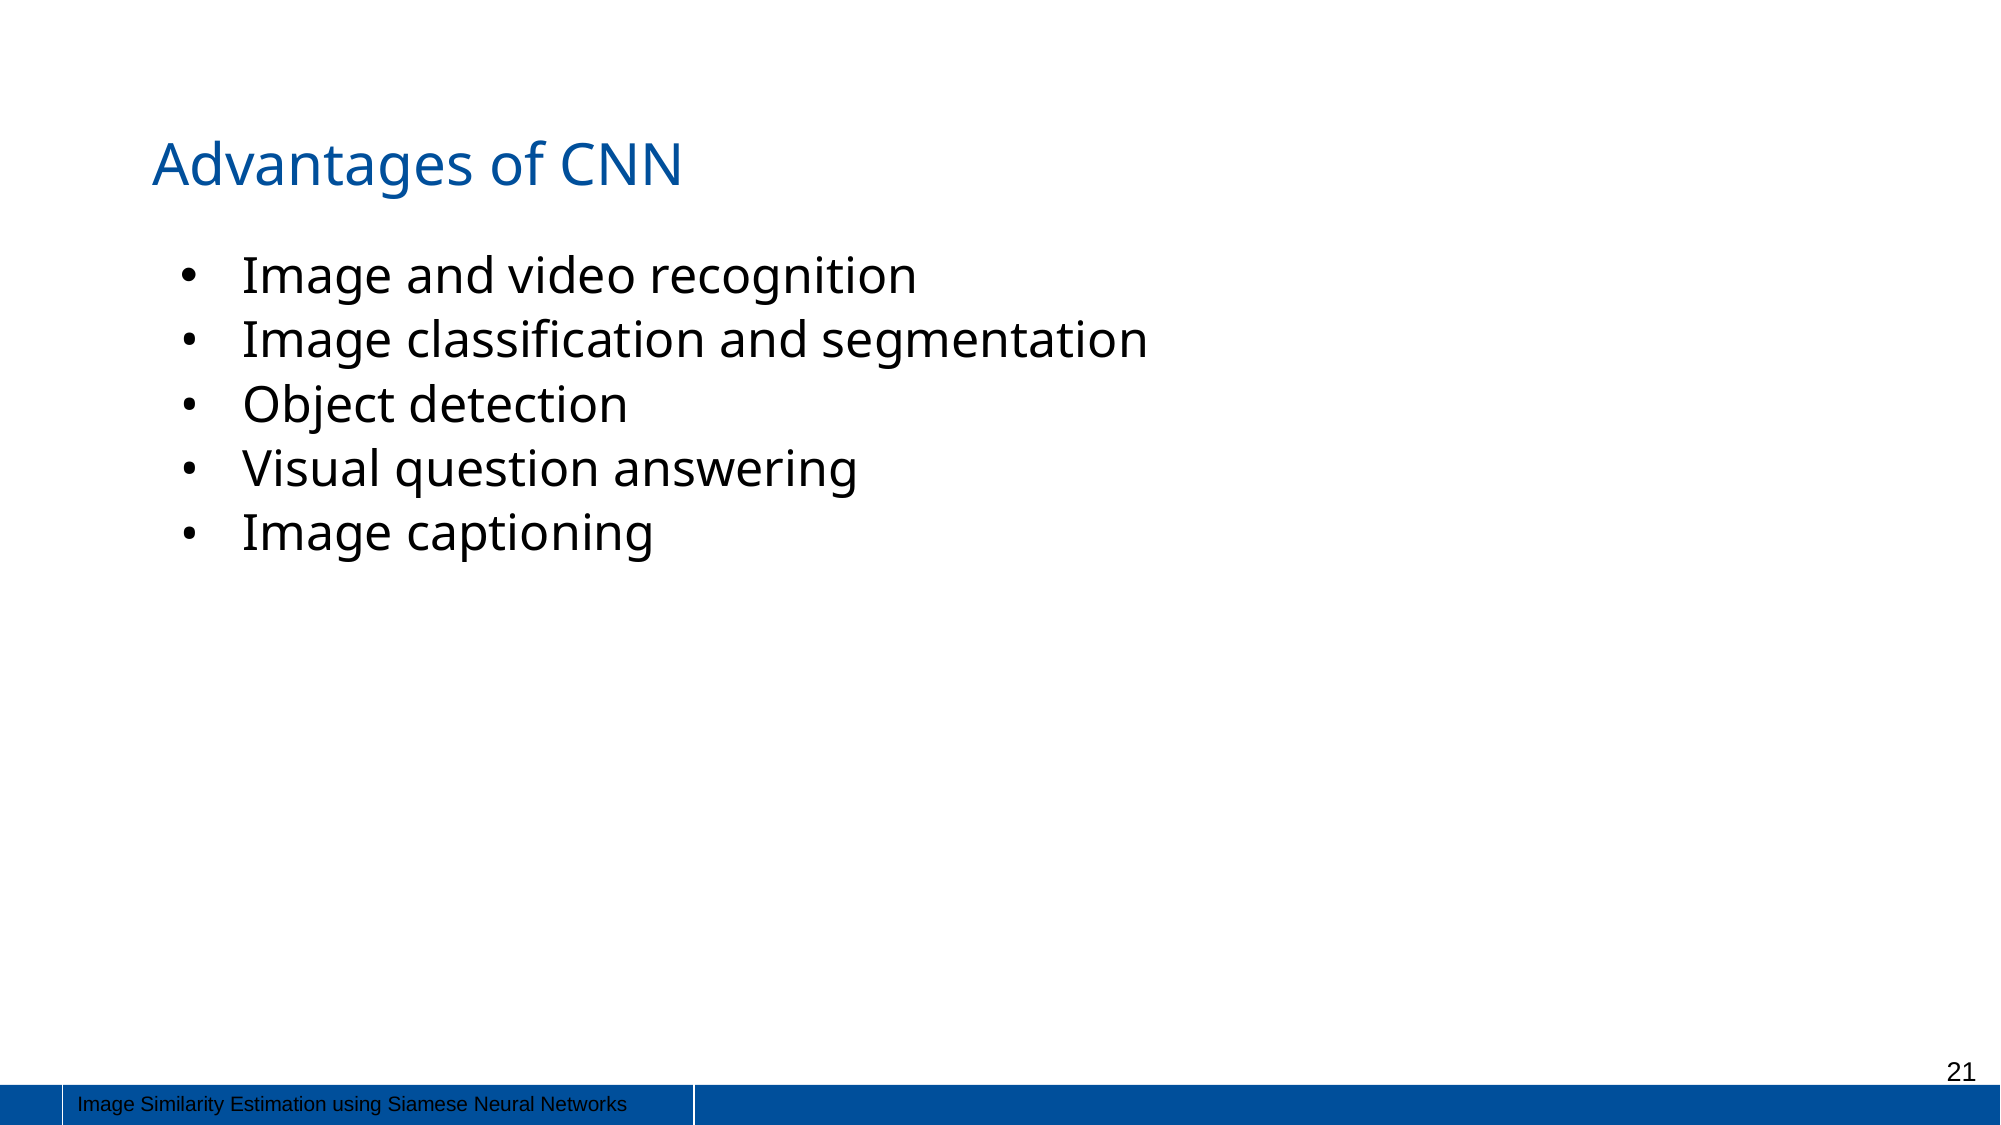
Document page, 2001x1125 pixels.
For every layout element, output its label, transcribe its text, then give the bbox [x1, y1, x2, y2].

text_box Advantages of CNN [137, 57, 1863, 276]
text_box Image Similarity Estimation using Siamese Neural Networks [62, 1082, 695, 1125]
text_box Image and video recognition Image classification and segmentation Object detection Visual question answering Image captioning [152, 242, 1878, 957]
slide_number ‹#› [1871, 1038, 1992, 1125]
